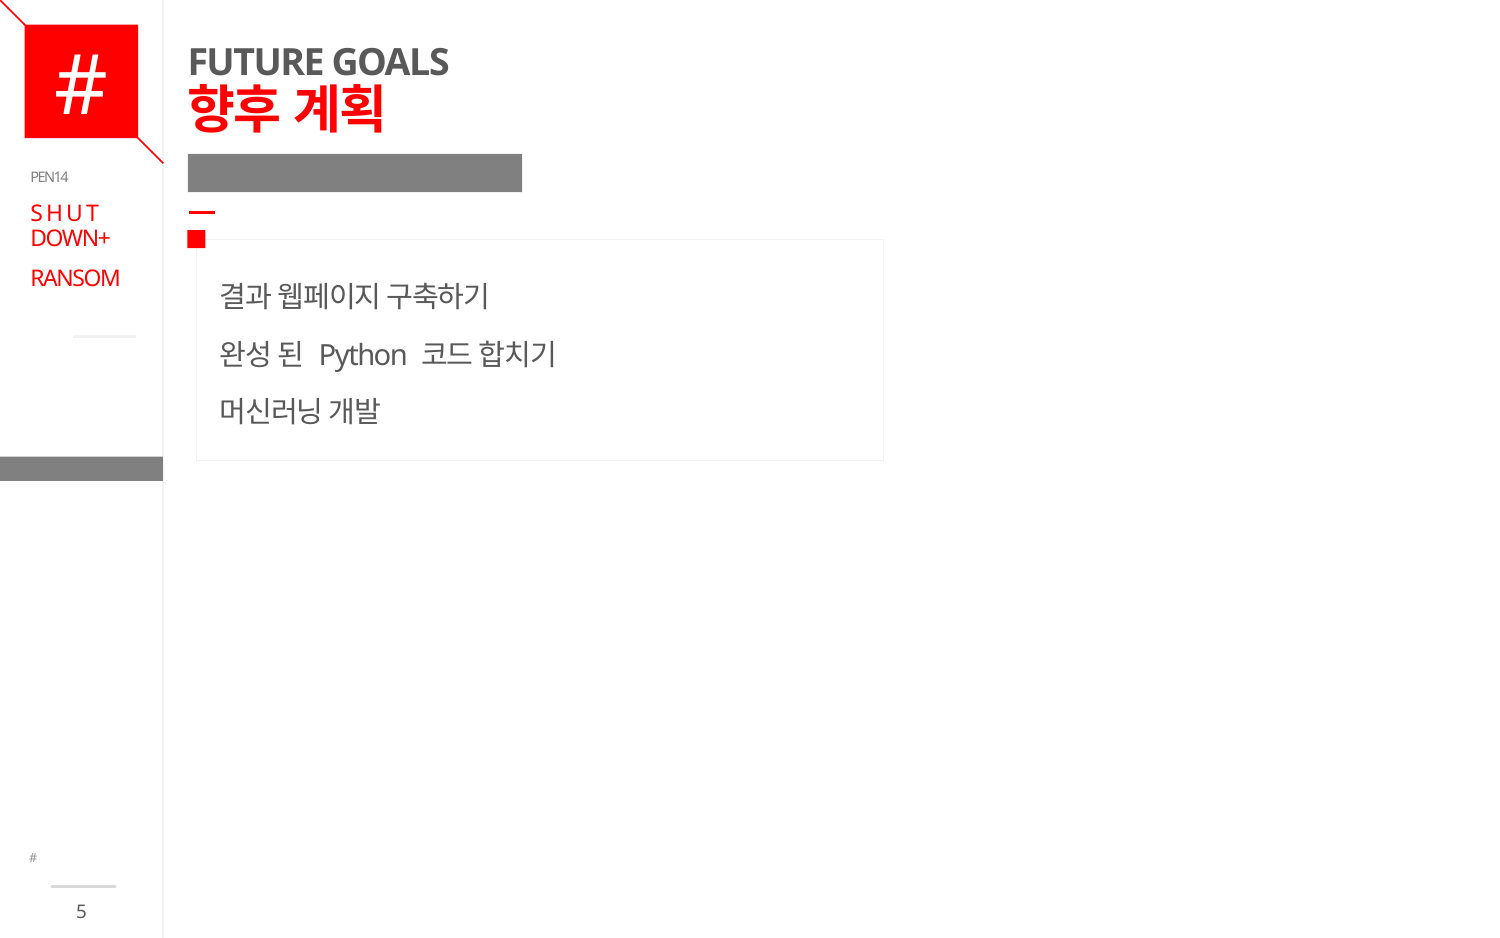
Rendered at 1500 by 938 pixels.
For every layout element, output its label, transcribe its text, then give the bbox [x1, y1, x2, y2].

list CONTENTS [0, 456, 163, 481]
text_box [186, 229, 206, 249]
list 결과 웹페이지 구축하기 완성 된 Python 코드 합치기 머신러닝 개발 [196, 239, 884, 461]
footer # [14, 842, 149, 874]
list 목표 [187, 153, 523, 193]
slide_number 5 [17, 898, 146, 927]
list PEN14 S H U T DOWN+ RANSOM [24, 162, 139, 404]
title FUTURE GOALS 향후 계획 [187, 20, 1479, 163]
